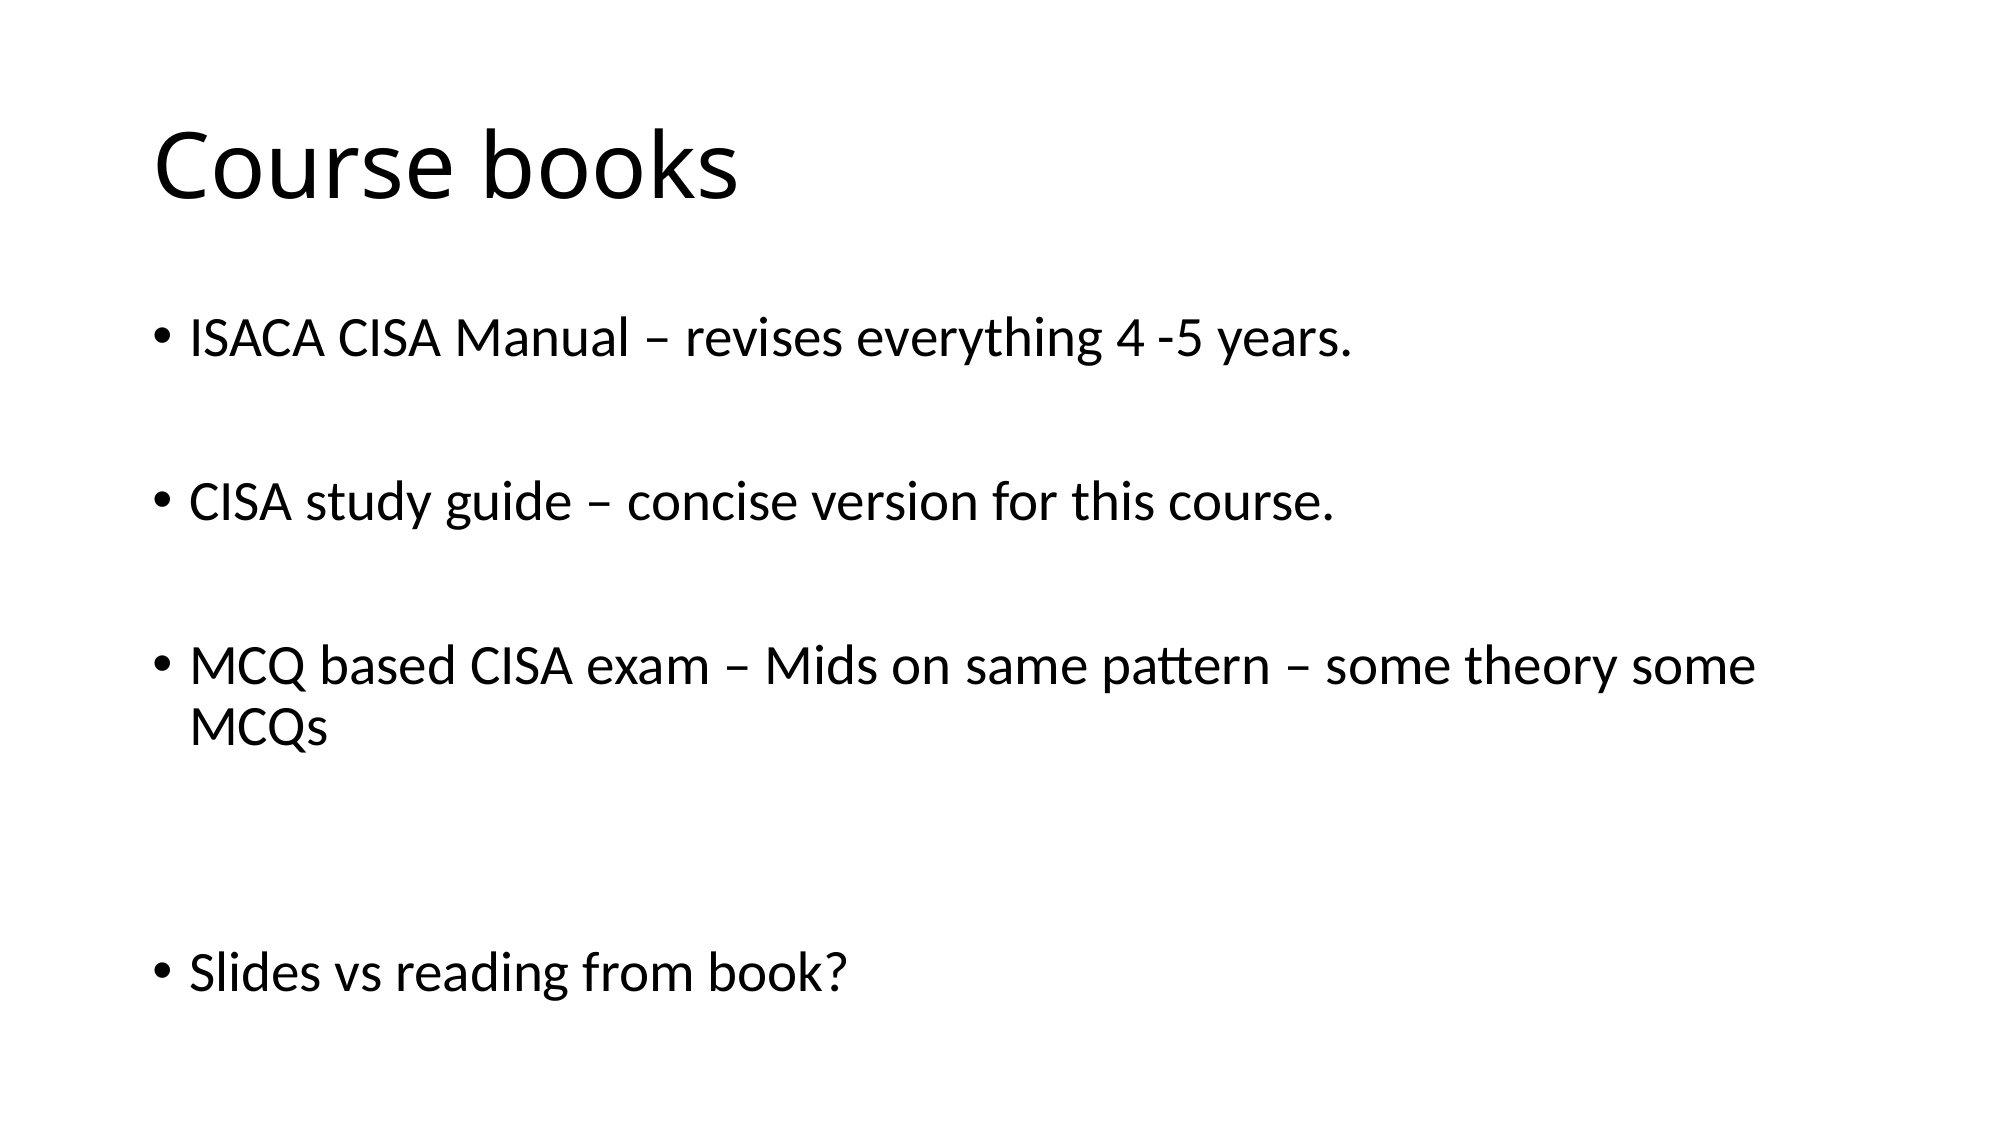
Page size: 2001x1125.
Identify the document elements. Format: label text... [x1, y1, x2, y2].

title Course books [137, 59, 1863, 278]
list ISACA CISA Manual – revises everything 4 -5 years. CISA study guide – concise version for this course. MCQ based CISA exam – Mids on same pattern – some theory some MCQs Slides vs reading from book? [137, 299, 1863, 1014]
